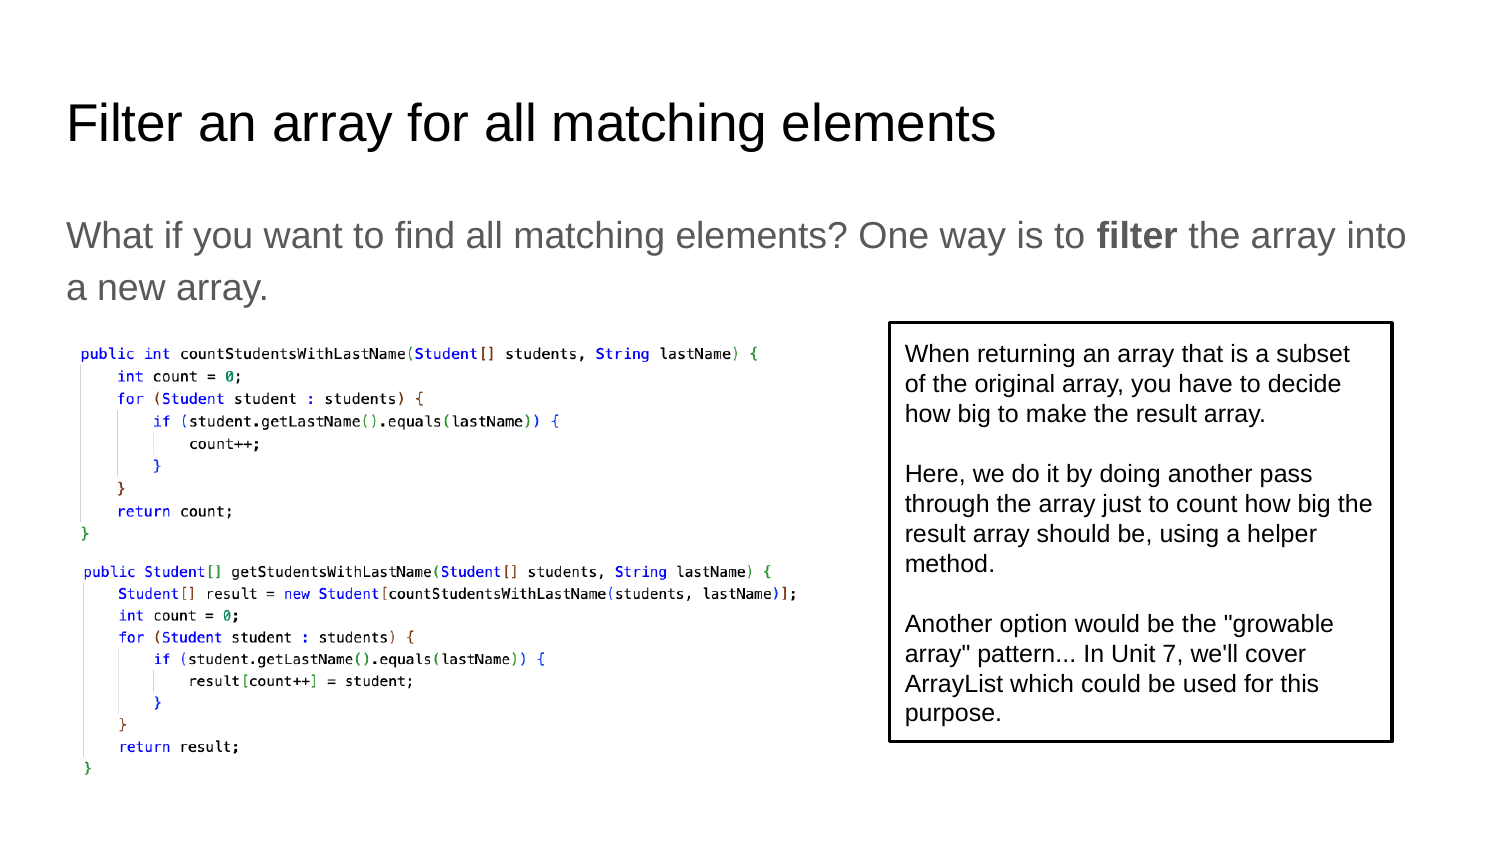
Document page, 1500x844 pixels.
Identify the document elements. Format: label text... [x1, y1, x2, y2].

list What if you want to find all matching elements? One way is to filter the array into a new array. [51, 189, 1449, 750]
title Filter an array for all matching elements [51, 72, 1449, 167]
picture [73, 553, 807, 791]
text_box When returning an array that is a subset of the original array, you have to decide how big to make the result array. Here, we do it by doing another pass through the array just to count how big the result array should be, using a helper method. Another option would be the "growable array" pattern... In Unit 7, we'll cover ArrayList which could be used for this purpose. [889, 322, 1393, 742]
picture [73, 335, 771, 547]
